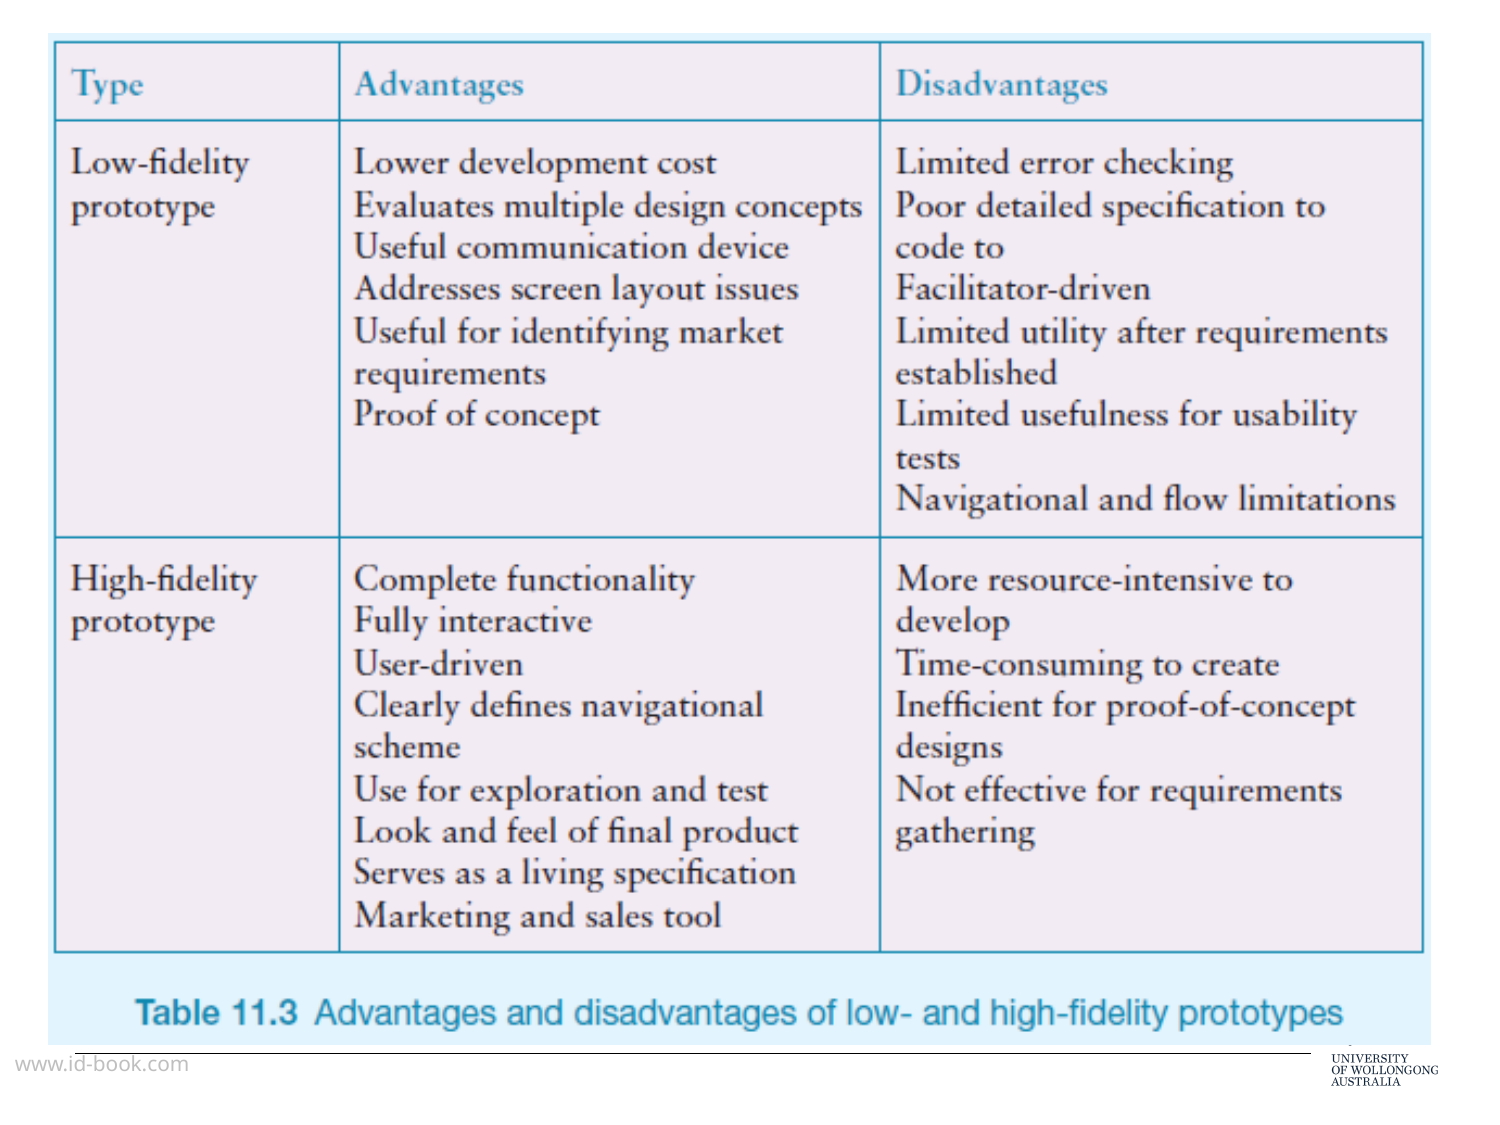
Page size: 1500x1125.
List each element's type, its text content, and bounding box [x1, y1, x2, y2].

footer www.id-book.com [0, 1042, 475, 1103]
picture [48, 33, 1431, 1045]
